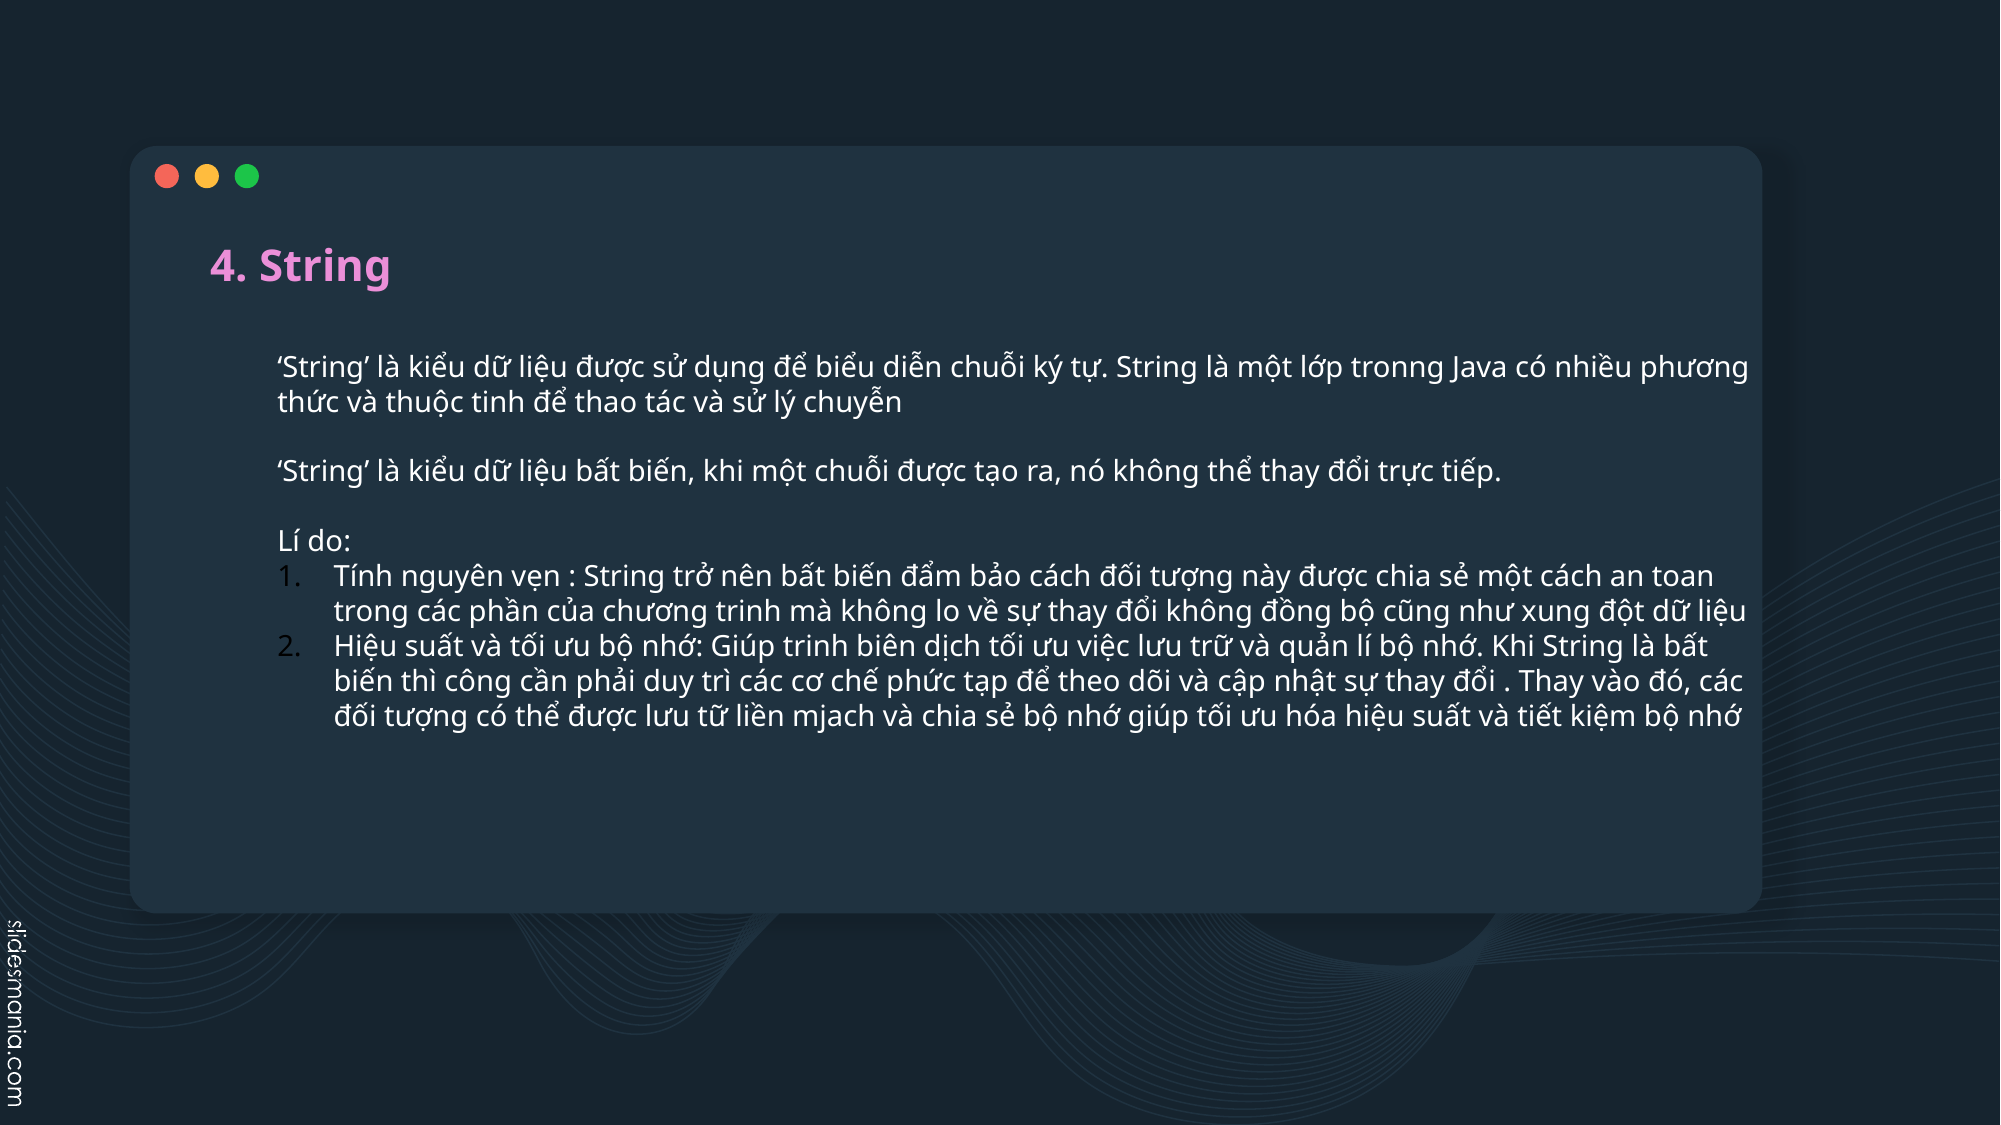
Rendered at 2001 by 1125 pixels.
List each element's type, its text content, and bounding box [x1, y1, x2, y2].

text_box ‘String’ là kiểu dữ liệu được sử dụng để biểu diễn chuỗi ký tự. String là một lớp tronng Java có nhiều phương thức và thuộc tinh để thao tác và sử lý chuyễn [262, 340, 1778, 426]
text_box ‘String’ là kiểu dữ liệu bất biến, khi một chuỗi được tạo ra, nó không thể thay đổi trực tiếp. Lí do: Tính nguyên vẹn : String trở nên bất biến đẩm bảo cách đối tượng này được chia sẻ một cách an toan trong các phần của chương trinh mà không lo về sự thay đổi không đồng bộ cũng như xung đột dữ liệu Hiệu suất và tối ưu bộ nhớ: Giúp trinh biên dịch tối ưu việc lưu trữ và quản lí bộ nhớ. Khi String là bất biến thì công cần phải duy trì các cơ chế phức tạp để theo dõi và cập nhật sự thay đổi . Thay vào đó, các đối tượng có thể được lưu tữ liền mjach và chia sẻ bộ nhớ giúp tối ưu hóa hiệu suất và tiết kiệm bộ nhớ [262, 444, 1778, 740]
subtitle 4. String [190, 209, 1000, 341]
